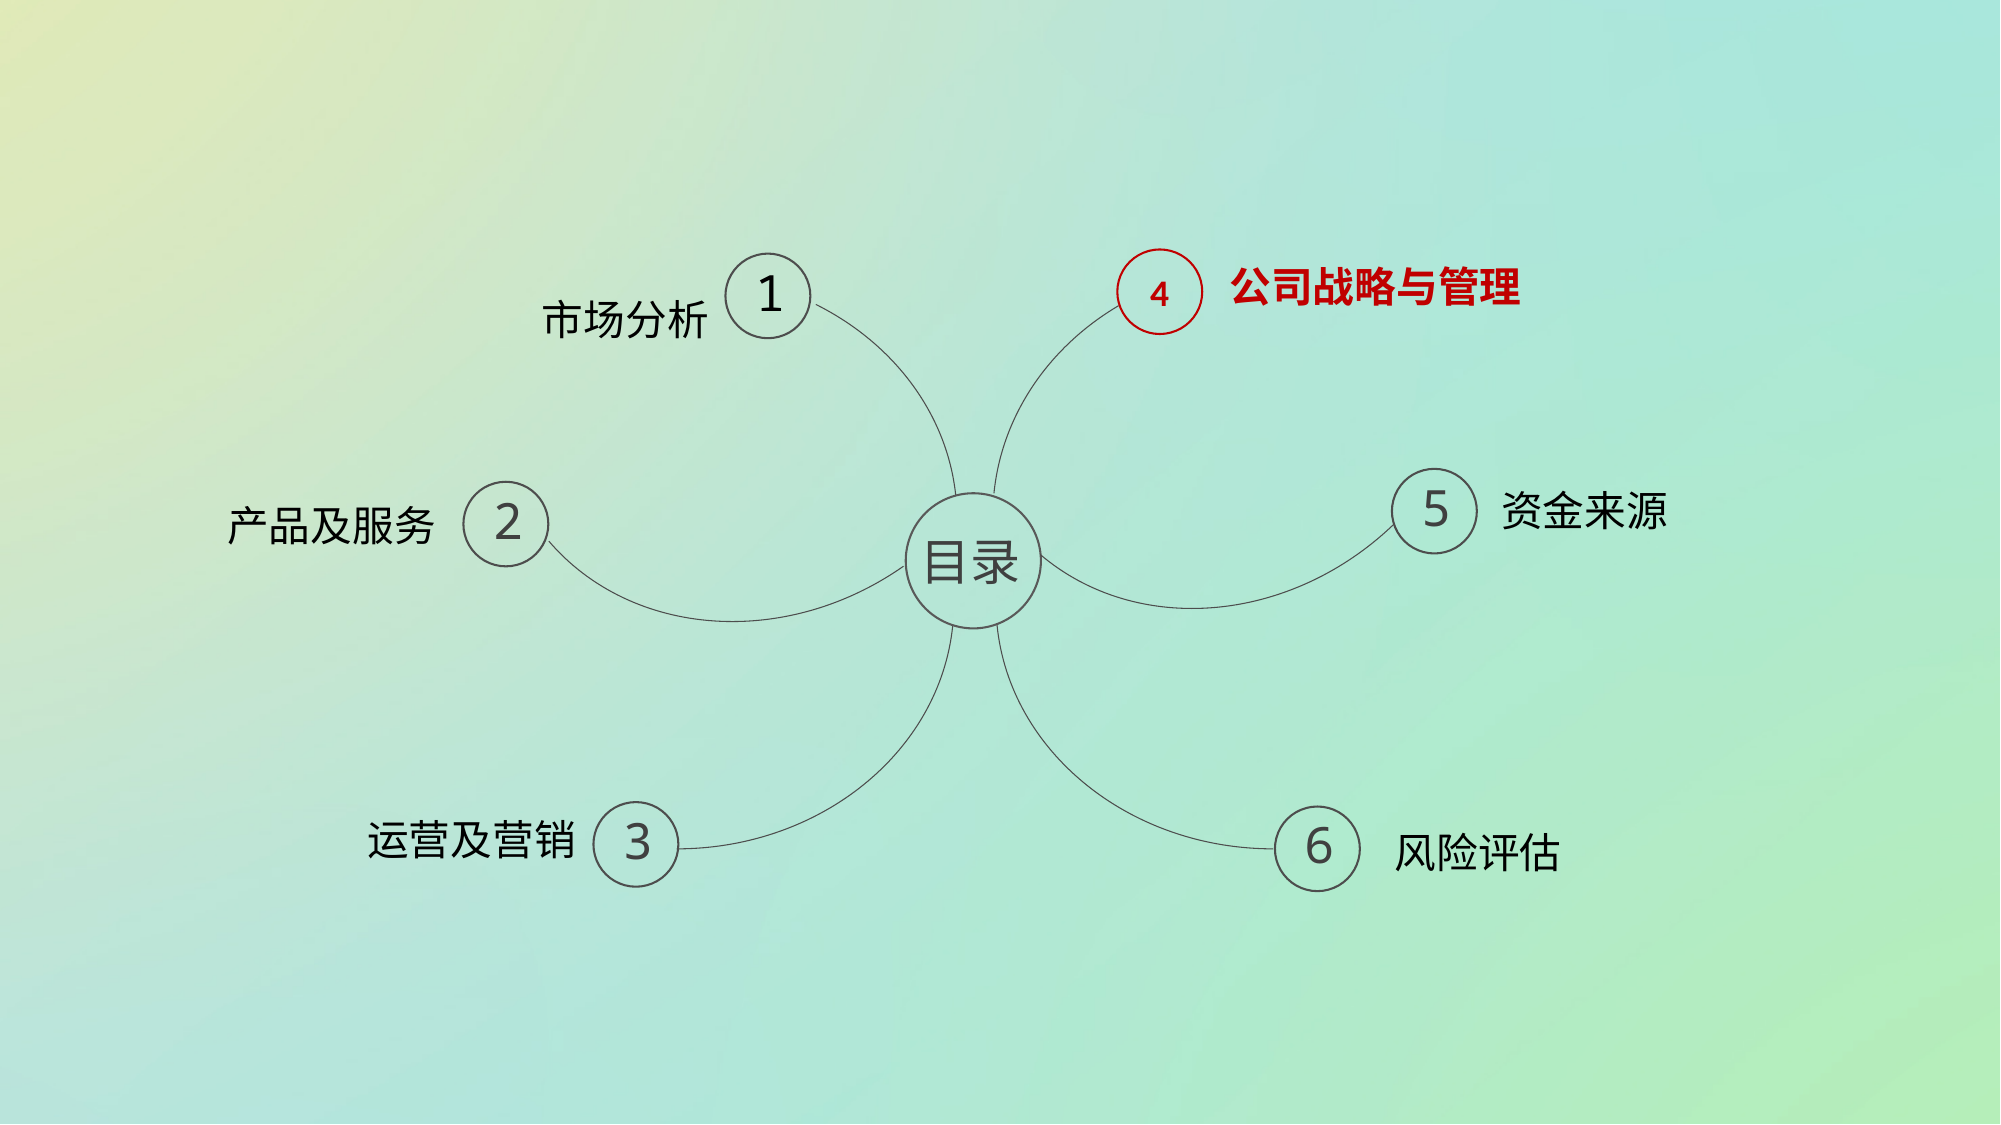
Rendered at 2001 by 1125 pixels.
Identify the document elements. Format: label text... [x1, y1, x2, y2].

text_box 目录 [905, 567, 916, 598]
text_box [725, 253, 811, 339]
text_box [770, 304, 956, 503]
text_box 产品及服务 [212, 492, 458, 558]
text_box 目录 [1031, 556, 1045, 598]
text_box 目录 [1030, 522, 1045, 552]
text_box [997, 603, 1274, 849]
text_box 市场分析 [527, 286, 769, 352]
text_box [905, 493, 1041, 629]
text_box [1274, 806, 1361, 892]
text_box [553, 365, 904, 622]
picture [0, 0, 2000, 1124]
text_box [676, 613, 953, 849]
text_box [993, 305, 1182, 501]
text_box 4 [1117, 249, 1203, 335]
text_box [593, 801, 679, 887]
text_box 风险评估 [1379, 818, 1622, 884]
text_box [1040, 347, 1386, 609]
text_box 资金来源 [1486, 477, 1729, 543]
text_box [1391, 468, 1478, 554]
text_box 运营及营销 [352, 805, 589, 871]
text_box 目录 [905, 522, 917, 555]
text_box 公司战略与管理 [1214, 253, 1582, 319]
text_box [463, 481, 549, 567]
